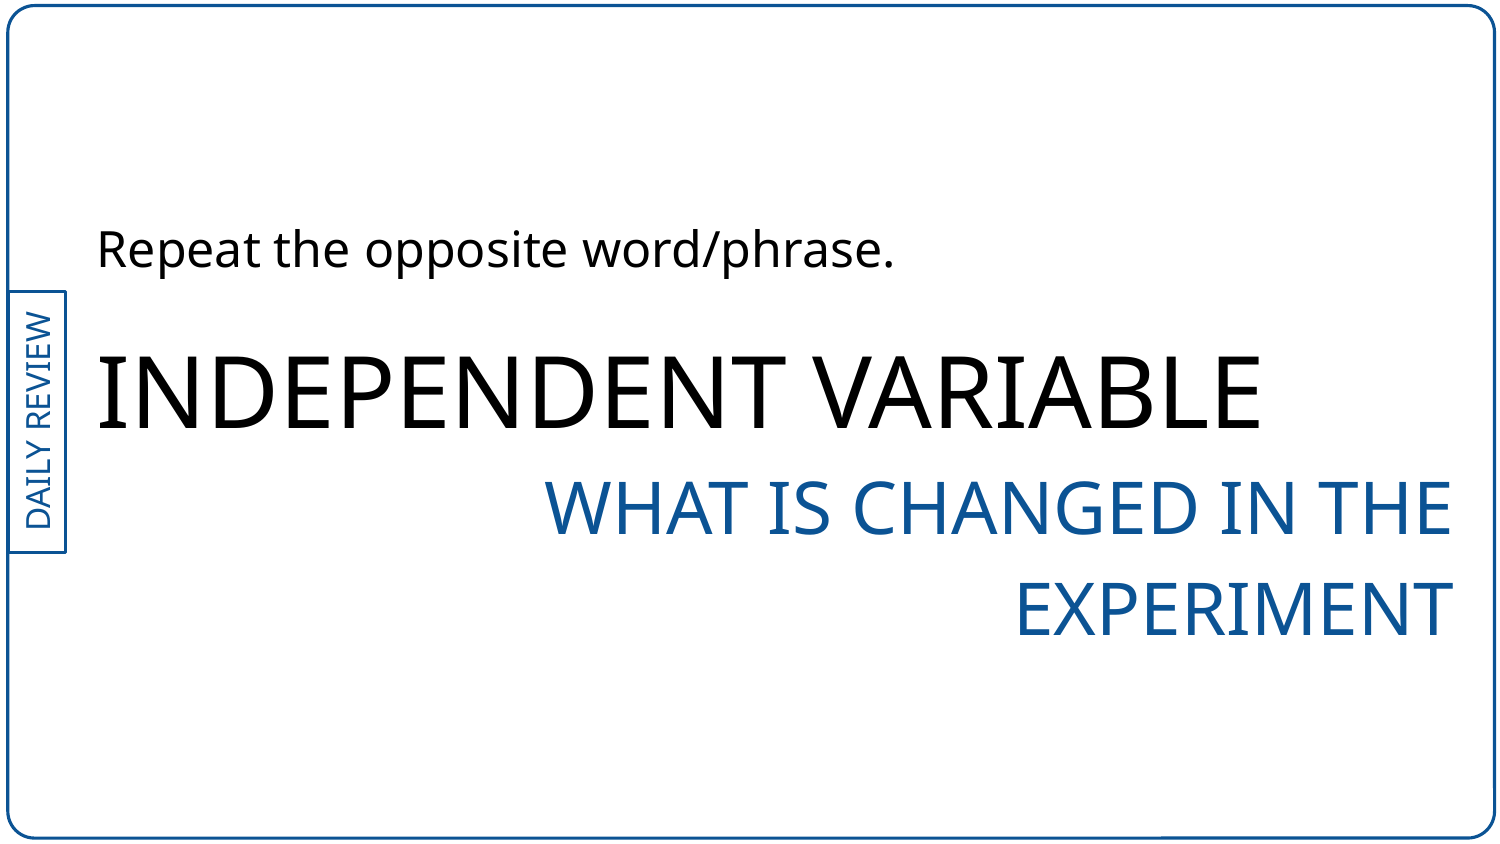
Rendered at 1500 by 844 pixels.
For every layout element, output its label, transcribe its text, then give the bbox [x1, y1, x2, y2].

list Repeat the opposite word/phrase. INDEPENDENT VARIABLE WHAT IS CHANGED IN THE EXPERIMENT [81, 92, 1470, 765]
